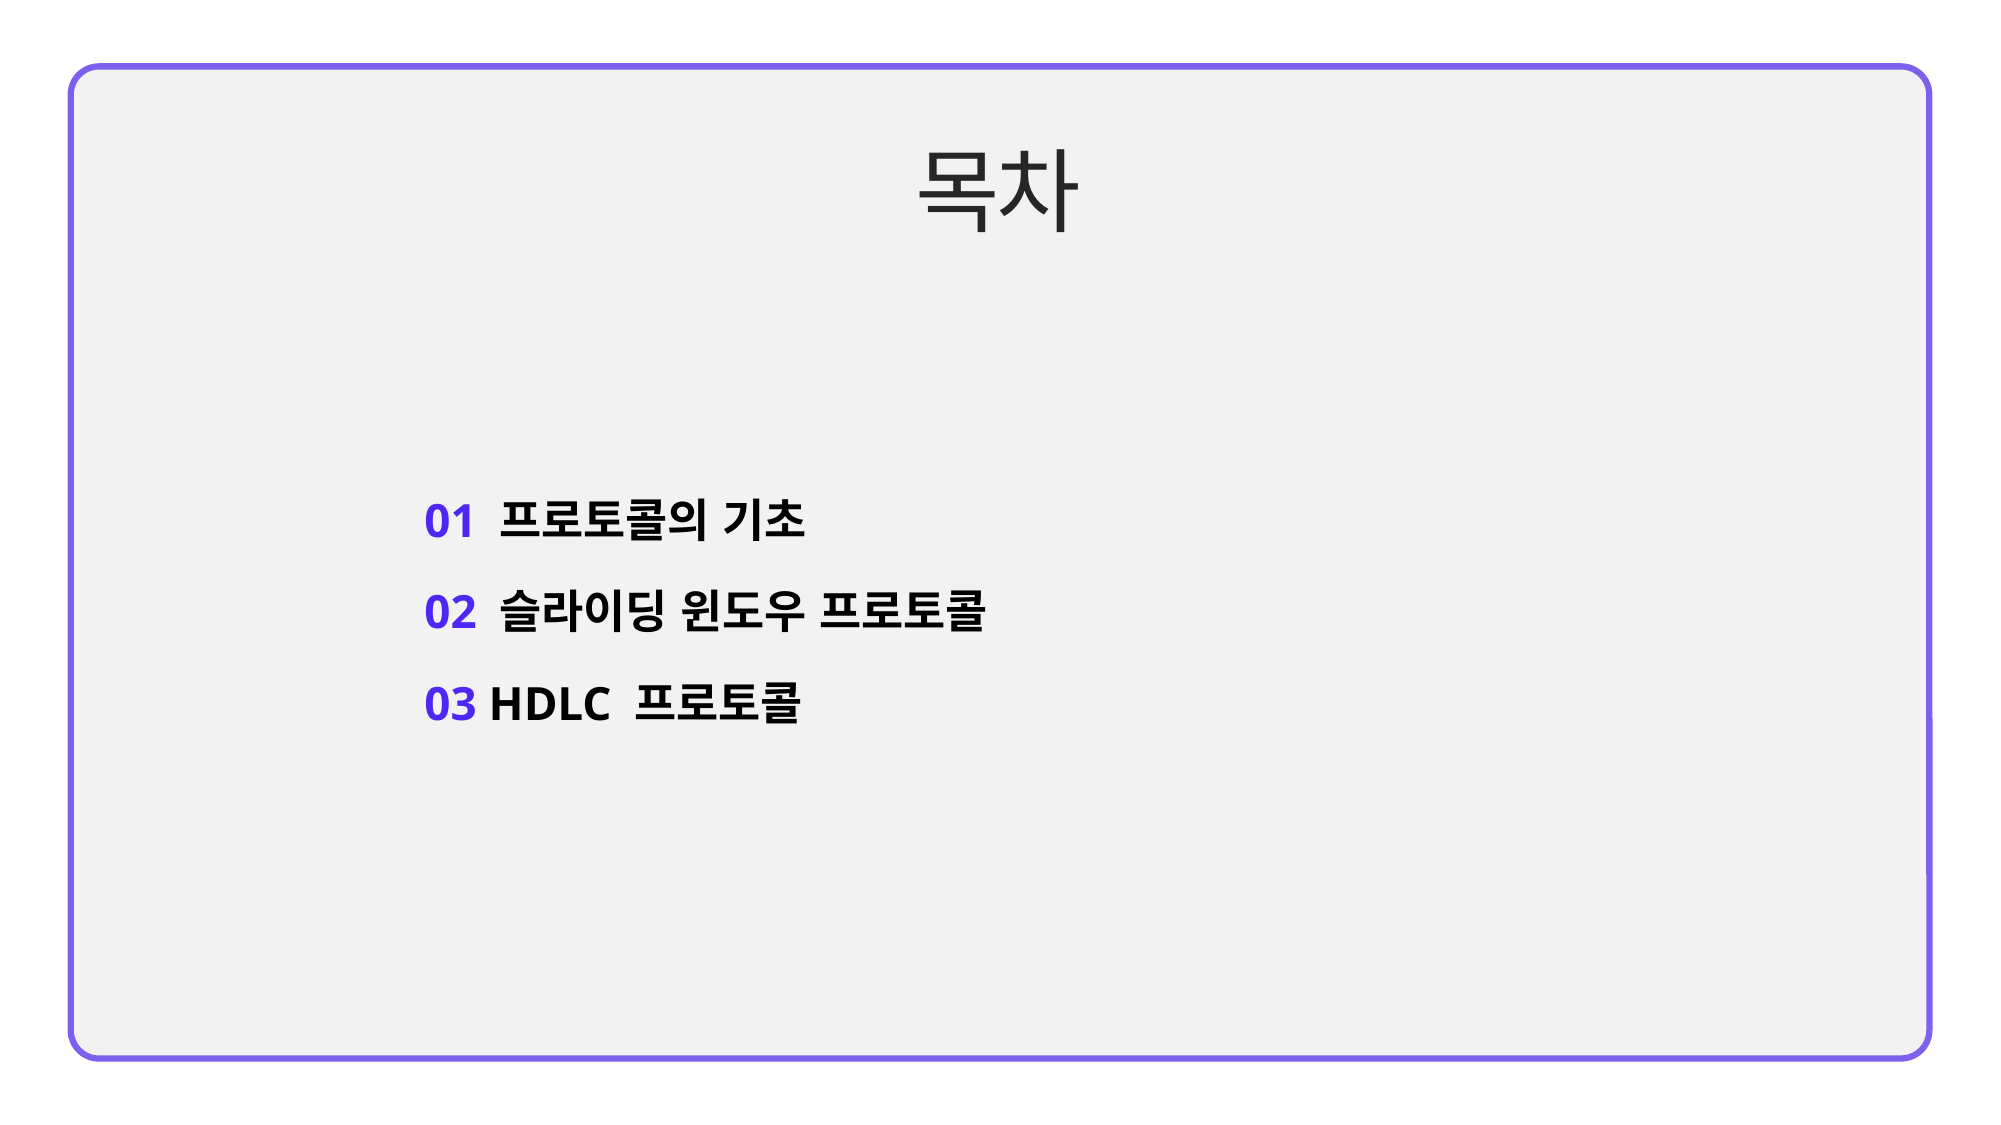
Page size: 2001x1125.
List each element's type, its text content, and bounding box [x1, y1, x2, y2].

list 01 프로토콜의 기초 02 슬라이딩 윈도우 프로토콜 03 HDLC 프로토콜 [409, 455, 1674, 978]
